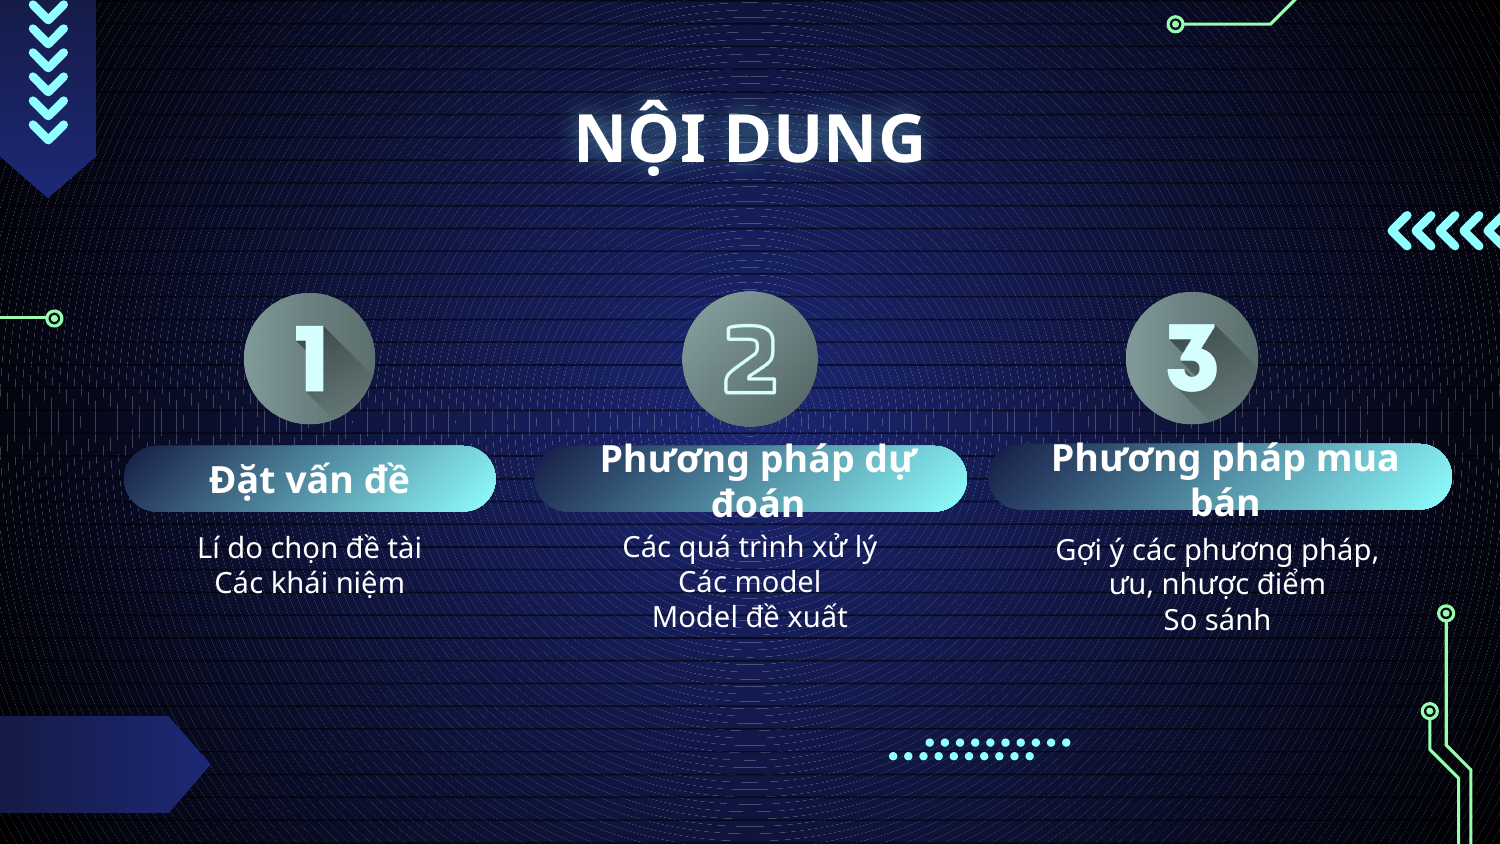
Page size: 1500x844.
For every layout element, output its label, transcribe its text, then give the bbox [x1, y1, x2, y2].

text_box [534, 445, 959, 501]
text_box [988, 443, 1452, 510]
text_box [888, 738, 1071, 761]
picture [1123, 289, 1260, 426]
text_box [133, 445, 487, 456]
title NỘI DUNG [116, 88, 1383, 183]
subtitle Gợi ý các phương pháp, ưu, nhược điểm So sánh [1031, 521, 1404, 645]
title Đặt vấn đề [123, 456, 496, 502]
picture [682, 291, 818, 427]
title Phương pháp dự đoán [543, 457, 974, 503]
text_box [545, 503, 957, 512]
title Phương pháp mua bán [1006, 456, 1445, 502]
subtitle Lí do chọn đề tài Các khái niệm [123, 502, 496, 626]
subtitle Các quá trình xử lý Các model Model đề xuất [564, 537, 936, 661]
picture [242, 291, 378, 427]
